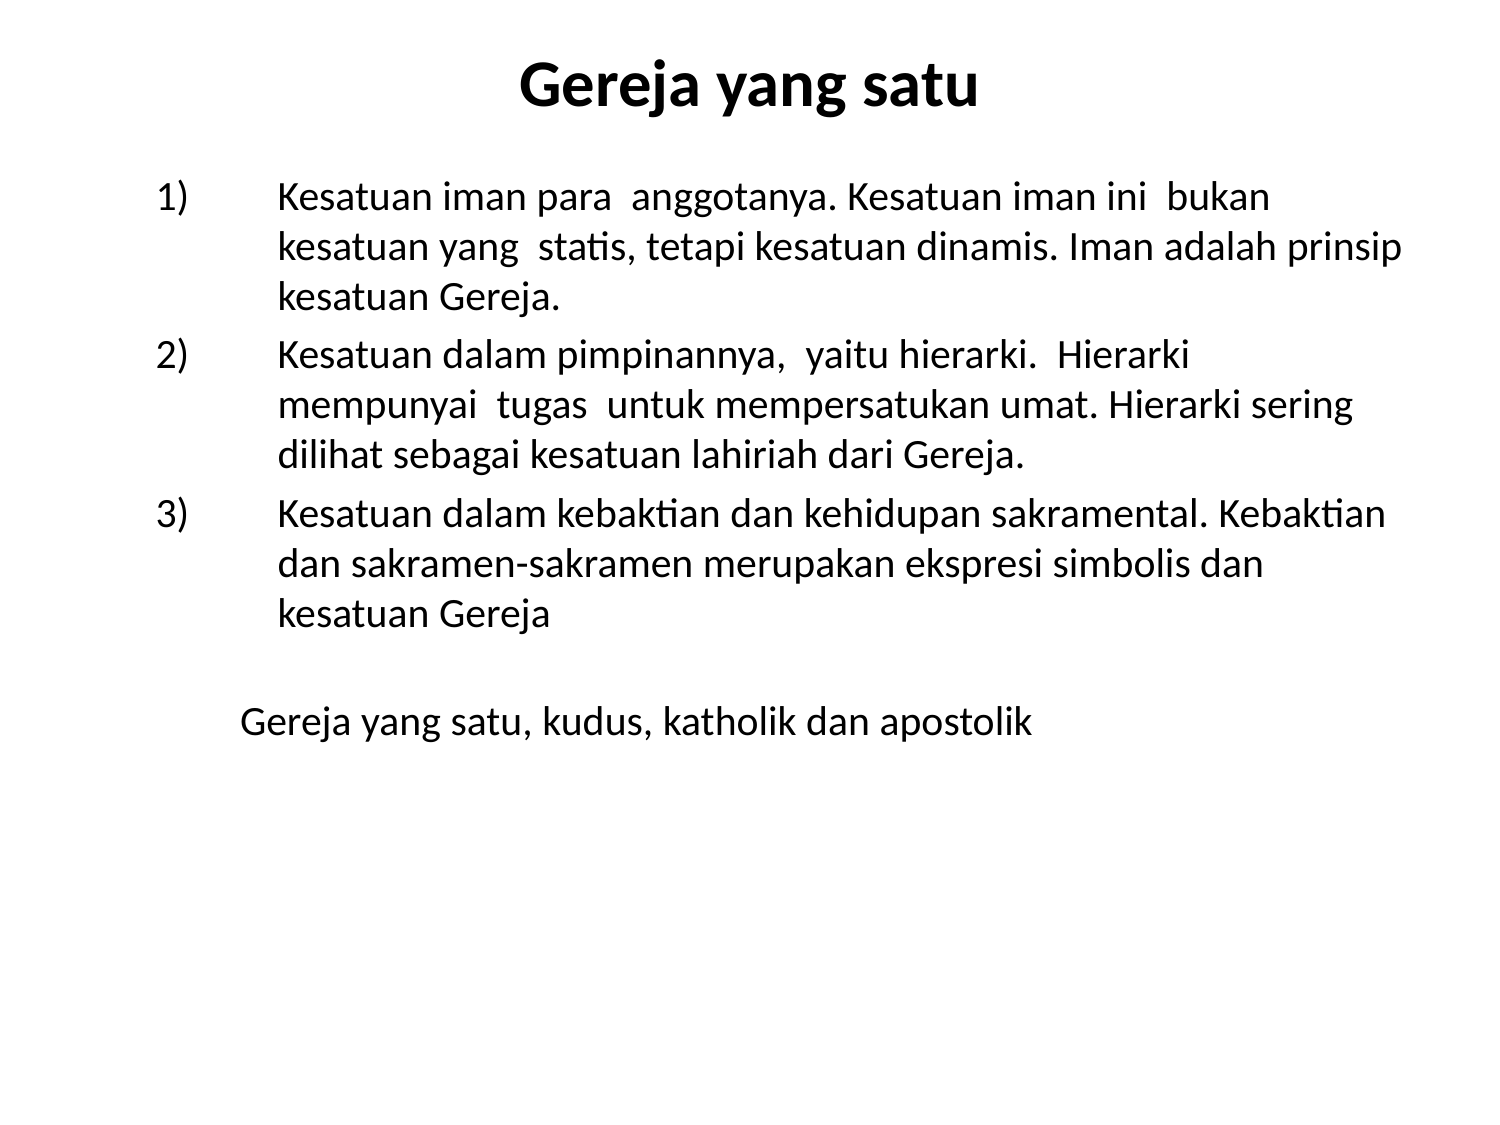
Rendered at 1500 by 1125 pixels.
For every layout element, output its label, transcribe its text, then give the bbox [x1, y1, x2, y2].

title Gereja yang satu [75, 45, 1425, 114]
list Kesatuan iman para anggotanya. Kesatuan iman ini bukan kesatuan yang statis, tetapi kesatuan dinamis. Iman adalah prinsip kesatuan Gereja. Kesatuan dalam pimpinannya, yaitu hierarki. Hierarki mempunyai tugas untuk mempersatukan umat. Hierarki sering dilihat sebagai kesatuan lahiriah dari Gereja. Kesatuan dalam kebaktian dan kehidupan sakramental. Kebaktian dan sakramen-sakramen merupakan ekspresi simbolis dan kesatuan Gereja Gereja yang satu, kudus, katholik dan apostolik [75, 160, 1425, 1005]
